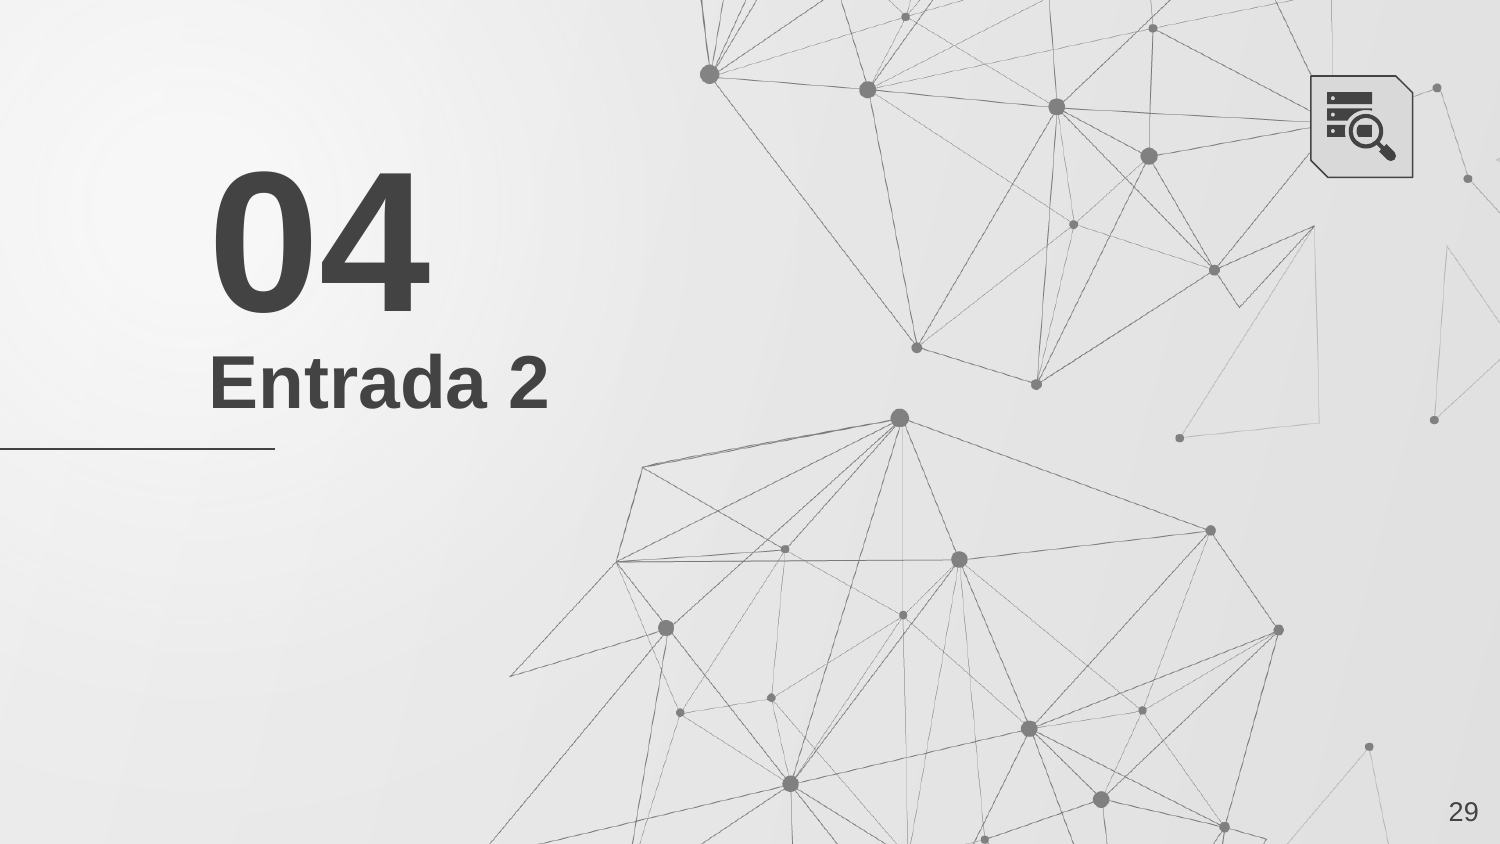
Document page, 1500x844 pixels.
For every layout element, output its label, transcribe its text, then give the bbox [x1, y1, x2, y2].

text_box [1310, 76, 1413, 178]
slide_number ‹#› [1403, 779, 1494, 844]
picture [0, 0, 1500, 844]
title Entrada 2 [193, 220, 1046, 537]
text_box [1326, 91, 1397, 162]
title 04 [193, 169, 683, 294]
